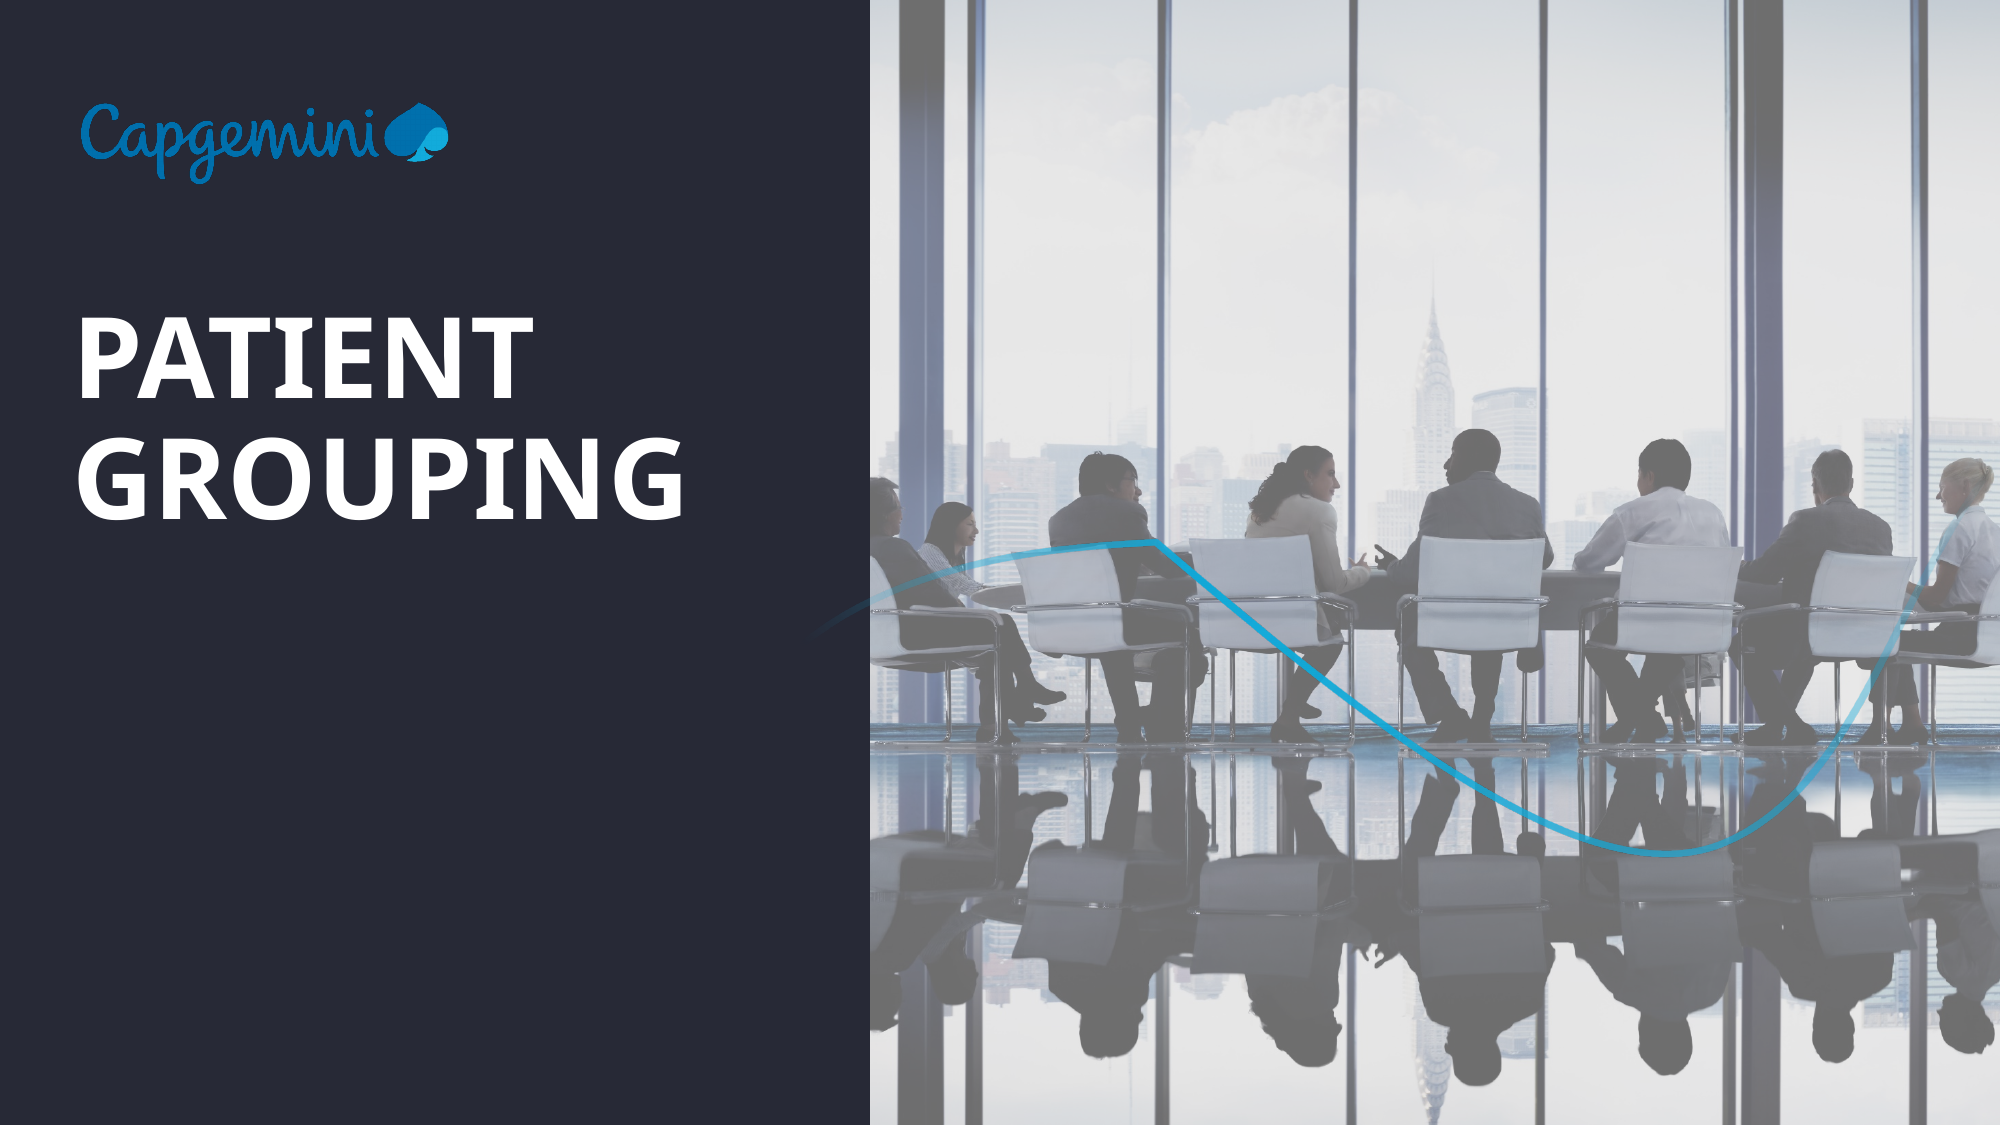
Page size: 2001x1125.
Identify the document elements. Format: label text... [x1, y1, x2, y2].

picture [639, 0, 2000, 1125]
picture [16, 42, 513, 244]
title PATIENT GROUPING [66, 421, 639, 545]
